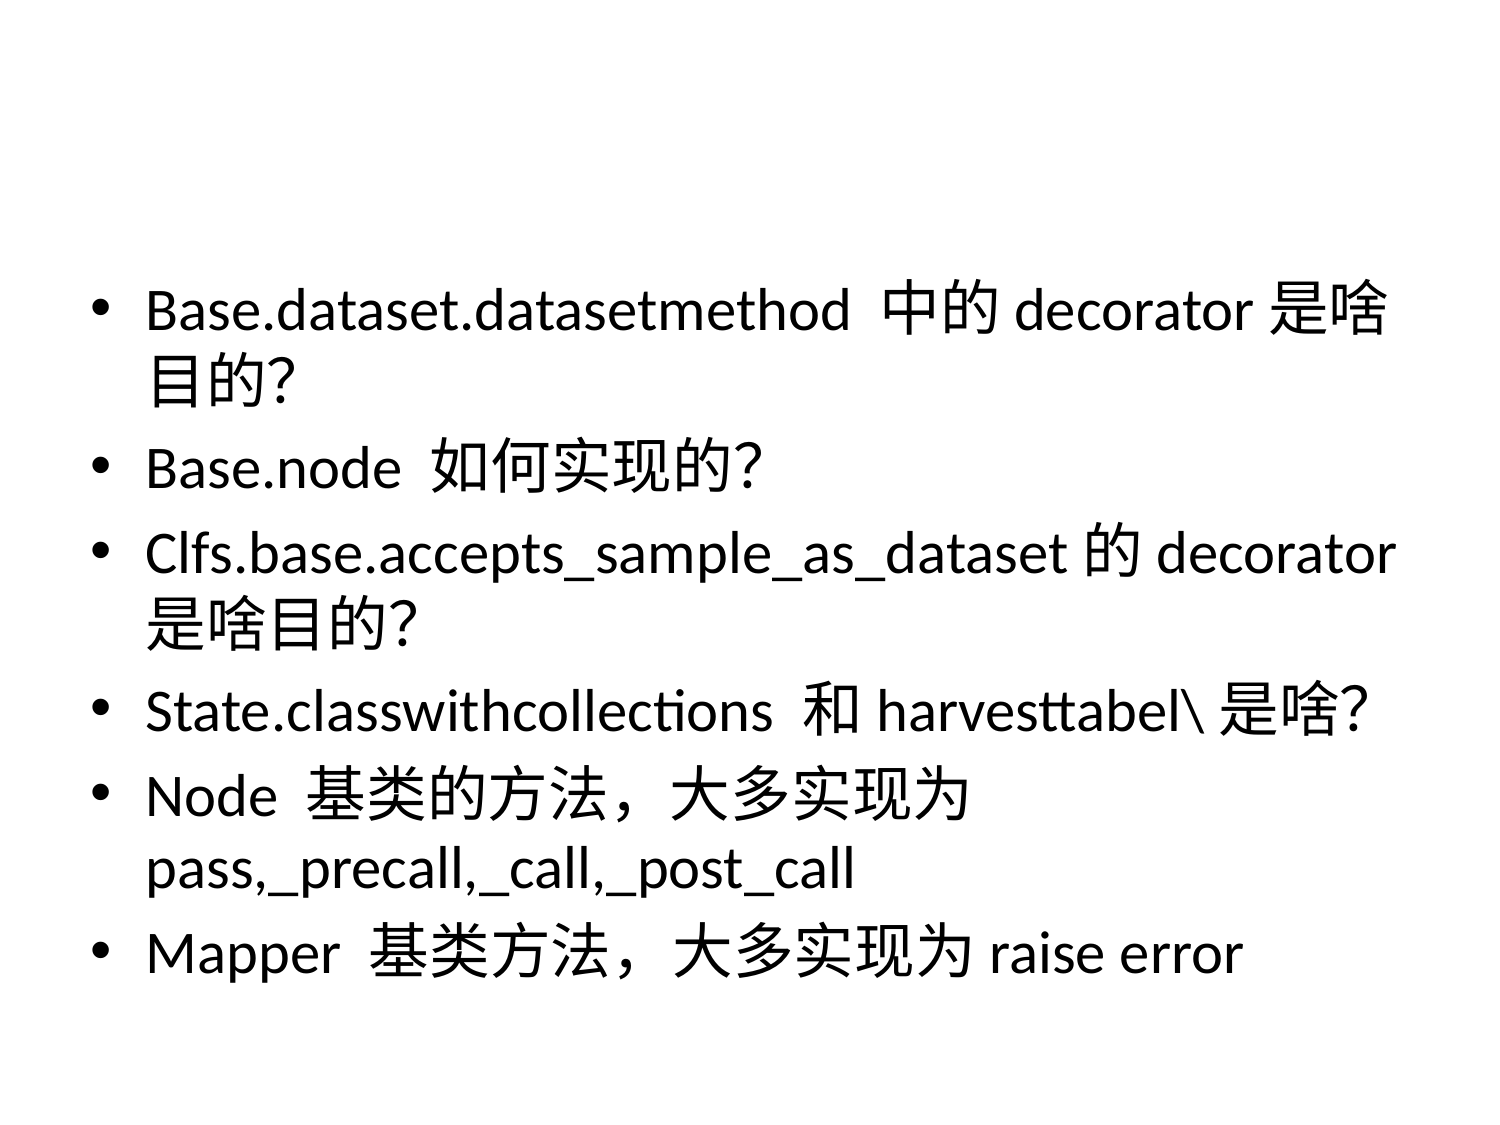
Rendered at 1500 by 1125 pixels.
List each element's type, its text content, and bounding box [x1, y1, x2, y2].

list Base.dataset.datasetmethod 中的decorator是啥目的？ Base.node 如何实现的？ Clfs.base.accepts_sample_as_dataset的decorator是啥目的？ State.classwithcollections 和harvesttabel\是啥？ Node 基类的方法，大多实现为 pass,_precall,_call,_post_call Mapper 基类方法，大多实现为raise error [75, 262, 1425, 1005]
